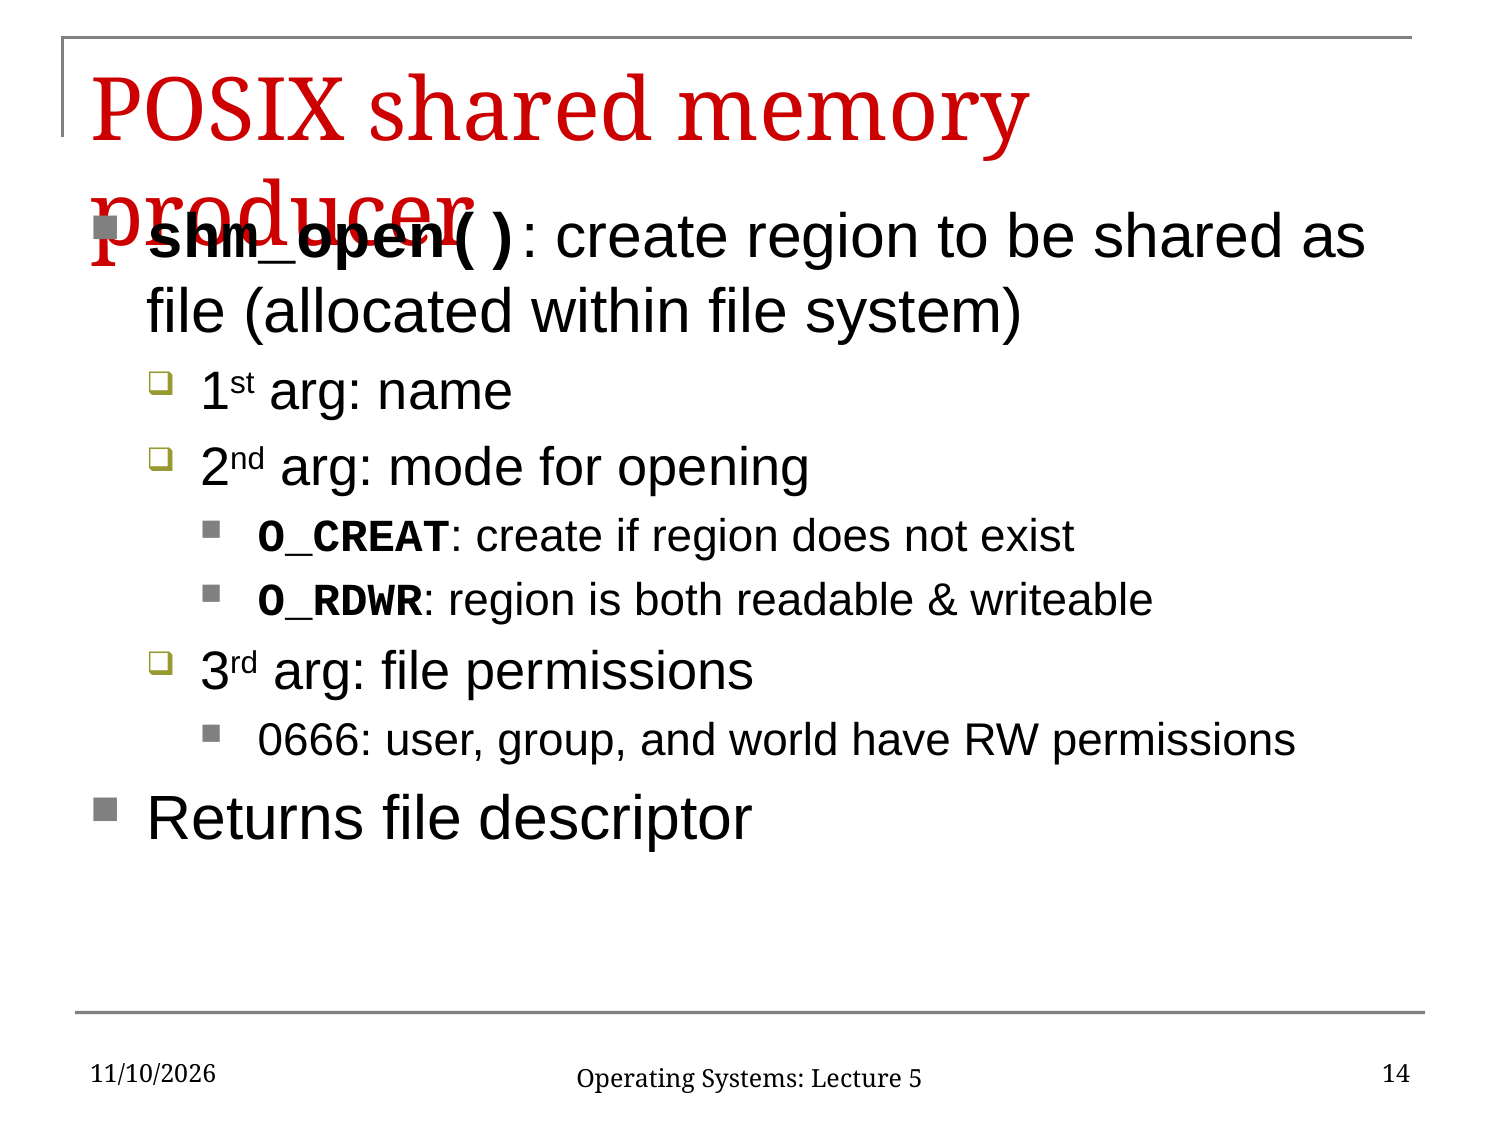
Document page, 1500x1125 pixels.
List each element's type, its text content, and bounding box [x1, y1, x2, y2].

title POSIX shared memory producer [75, 45, 1425, 163]
slide_number 14 [1074, 1023, 1426, 1100]
list shm_open(): create region to be shared as file (allocated within file system) 1st arg: name 2nd arg: mode for opening O_CREAT: create if region does not exist O_RDWR: region is both readable & writeable 3rd arg: file permissions 0666: user, group, and world have RW permissions Returns file descriptor [75, 187, 1425, 1006]
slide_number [74, 1023, 426, 1100]
footer Operating Systems: Lecture 5 [512, 1024, 988, 1101]
